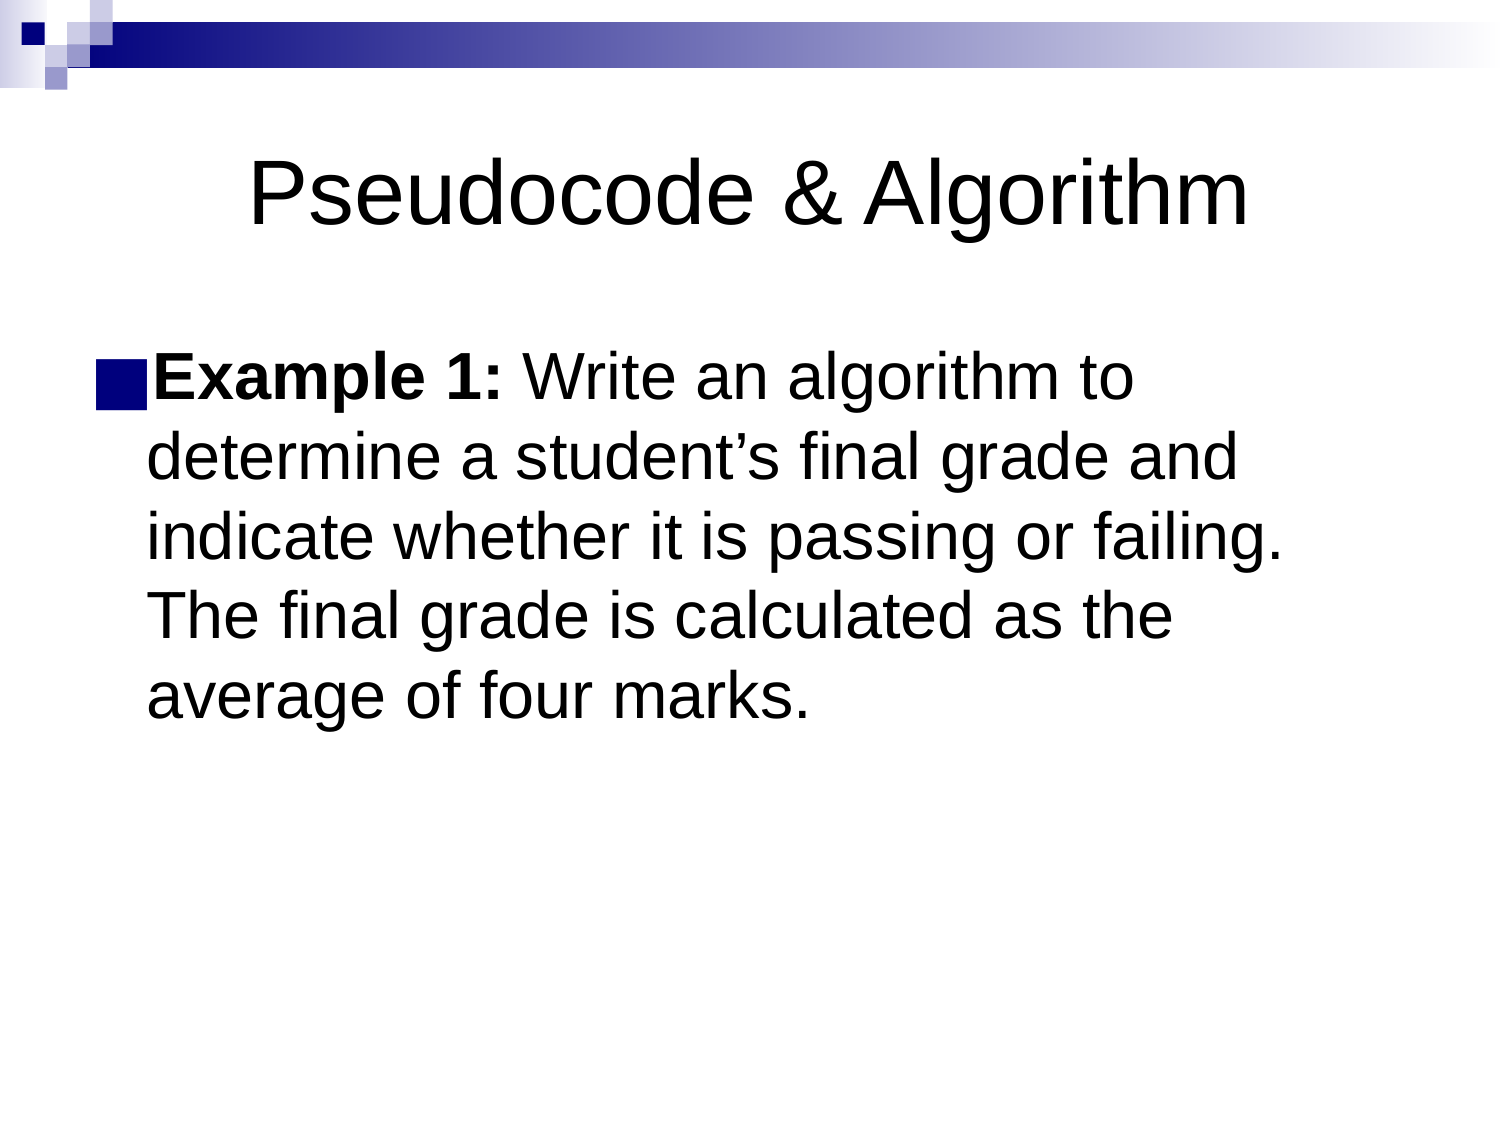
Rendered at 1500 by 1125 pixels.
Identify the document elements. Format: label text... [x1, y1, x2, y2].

title Pseudocode & Algorithm [75, 75, 1425, 300]
list Example 1: Write an algorithm to determine a student’s final grade and indicate whether it is passing or failing. The final grade is calculated as the average of four marks. [75, 324, 1425, 963]
